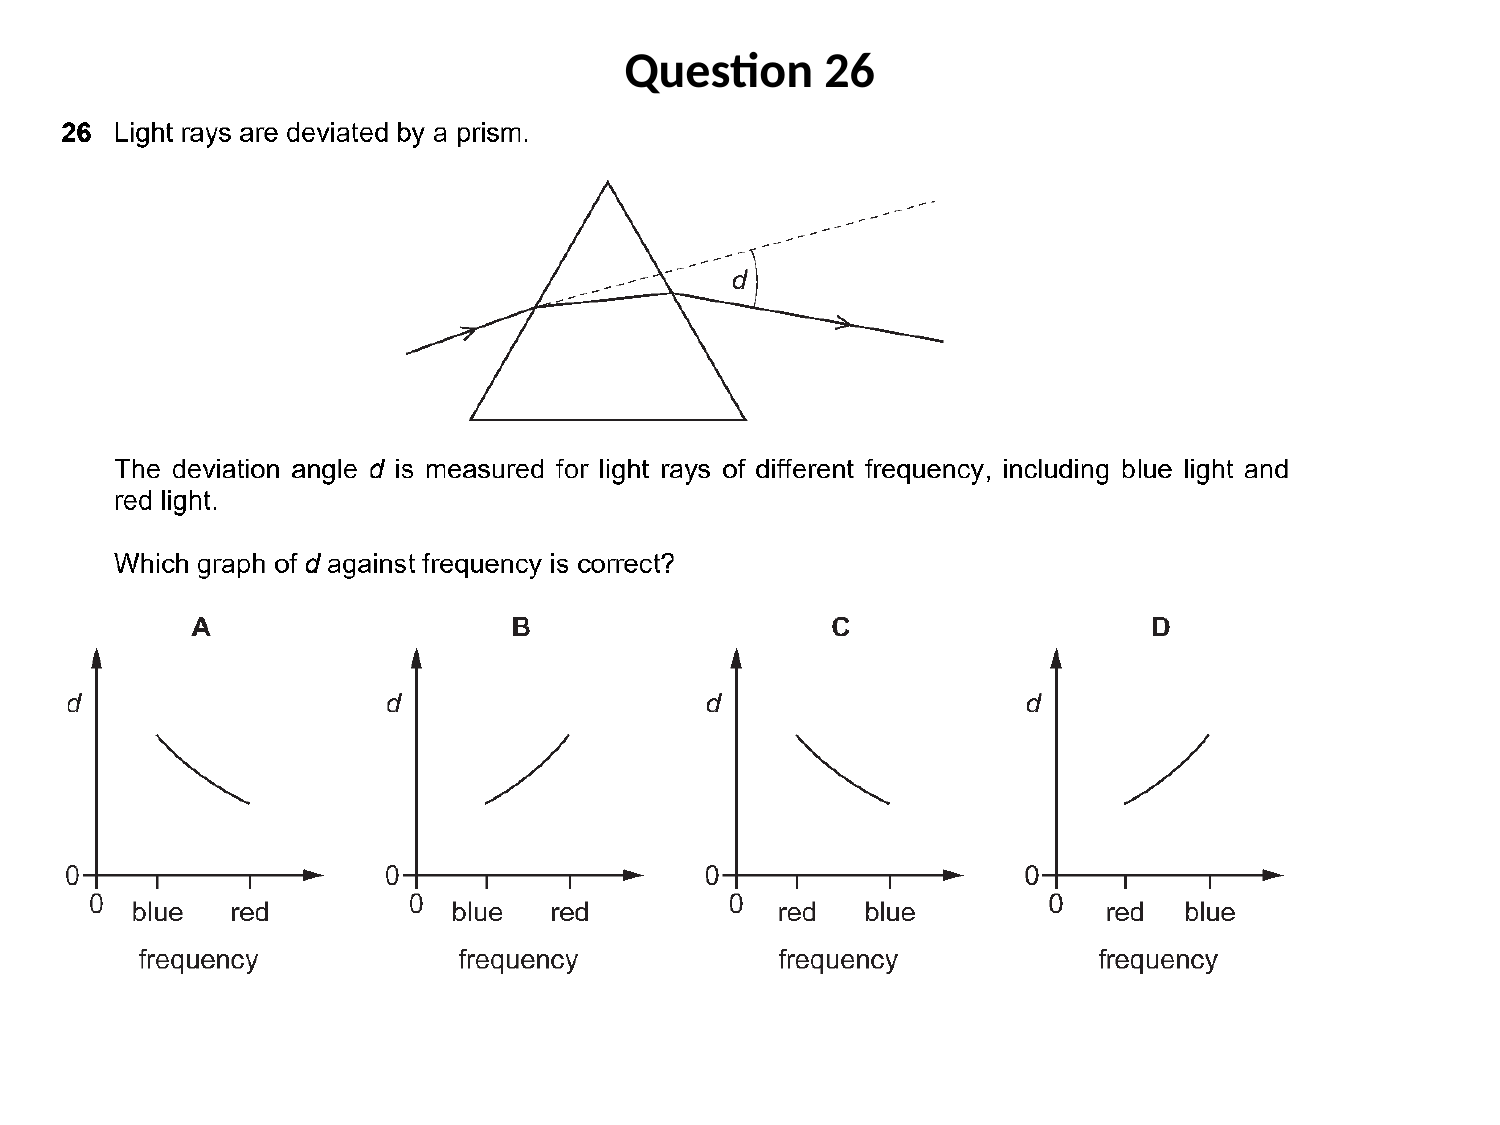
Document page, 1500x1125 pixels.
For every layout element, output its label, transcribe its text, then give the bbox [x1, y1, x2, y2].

text_box Question 26 [609, 29, 891, 105]
picture [59, 119, 1411, 1010]
